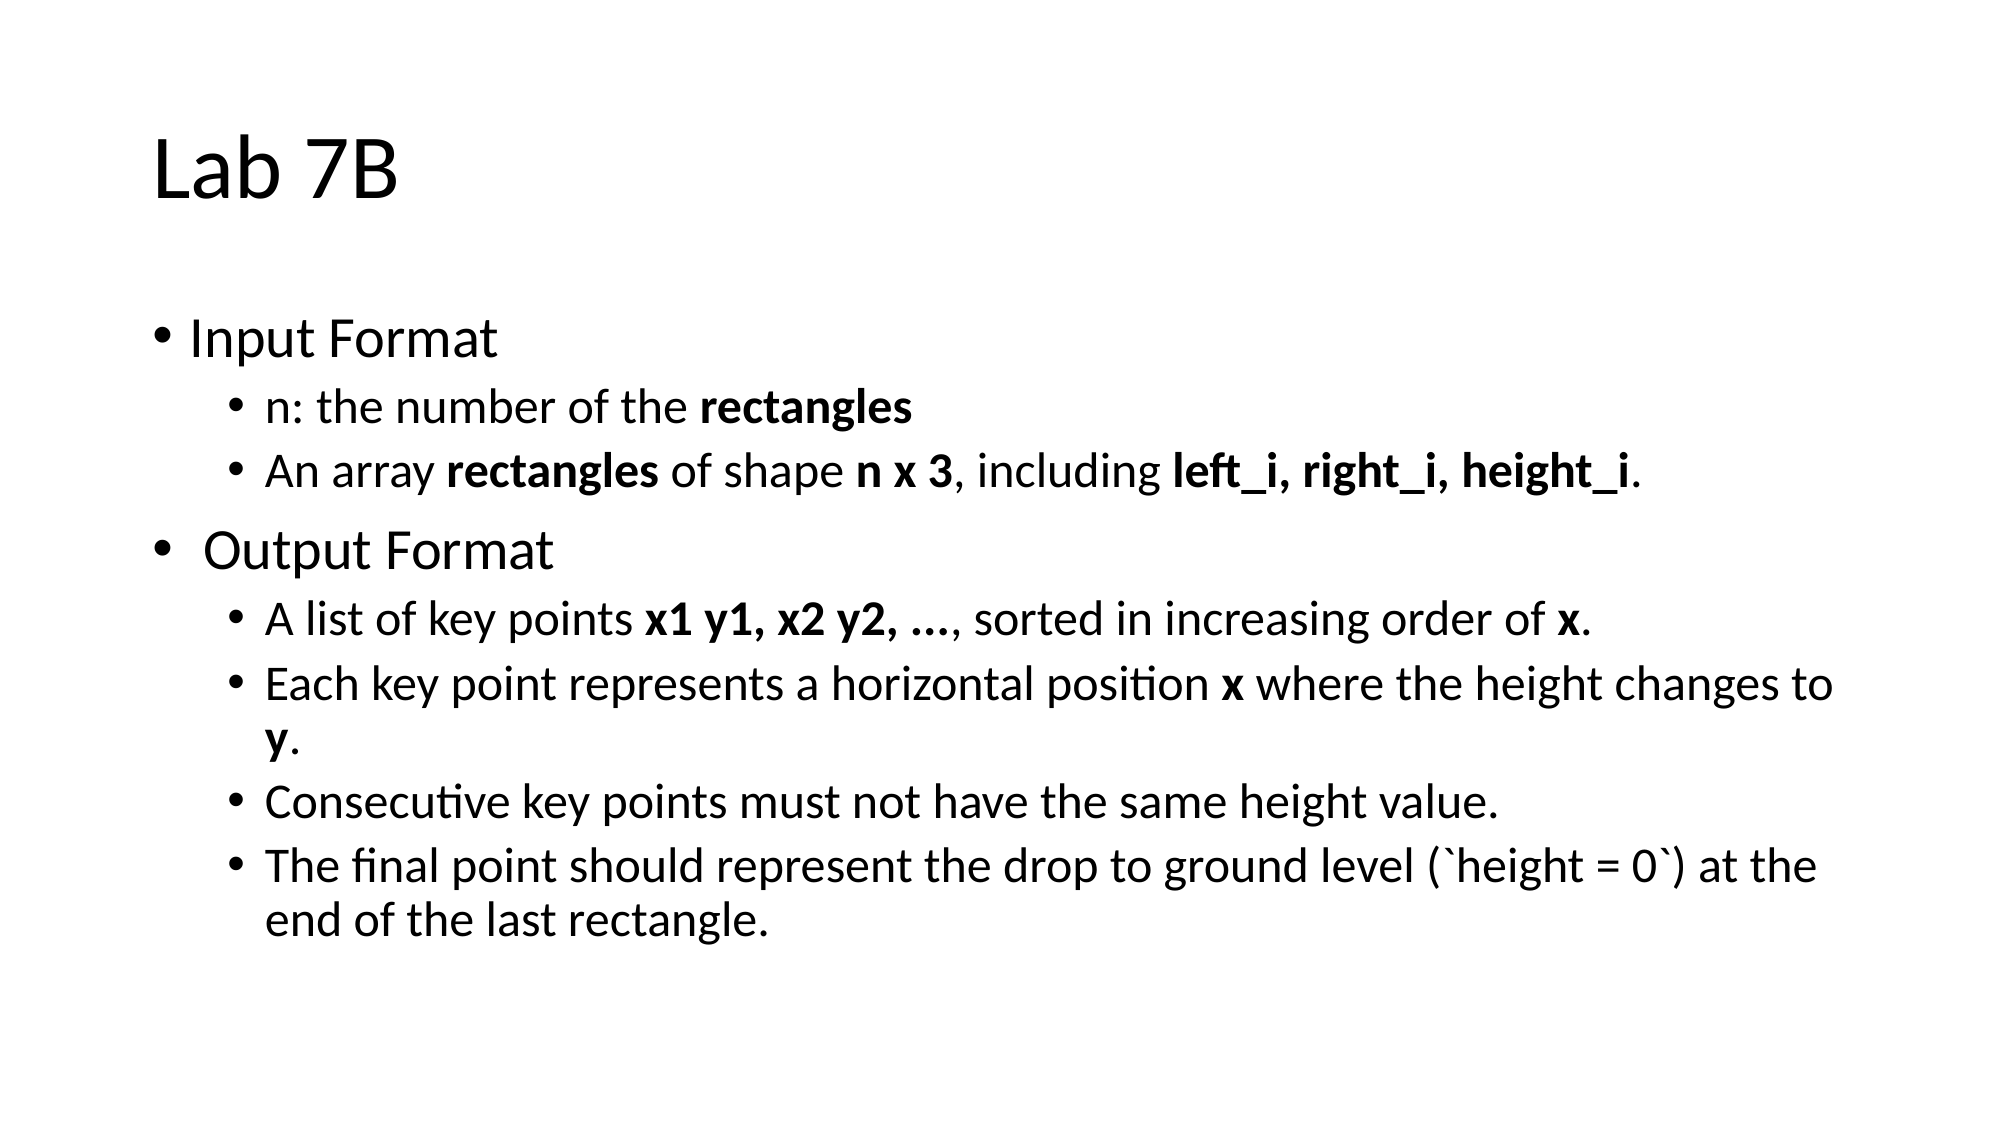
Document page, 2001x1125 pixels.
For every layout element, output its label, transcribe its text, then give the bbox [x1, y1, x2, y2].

title Lab 7B [137, 59, 1863, 278]
list Input Format n: the number of the rectangles An array rectangles of shape n x 3, including left_i, right_i, height_i. Output Format A list of key points x1 y1, x2 y2, ..., sorted in increasing order of x. Each key point represents a horizontal position x where the height changes to y. Consecutive key points must not have the same height value. The final point should represent the drop to ground level (`height = 0`) at the end of the last rectangle. [137, 299, 1863, 1014]
